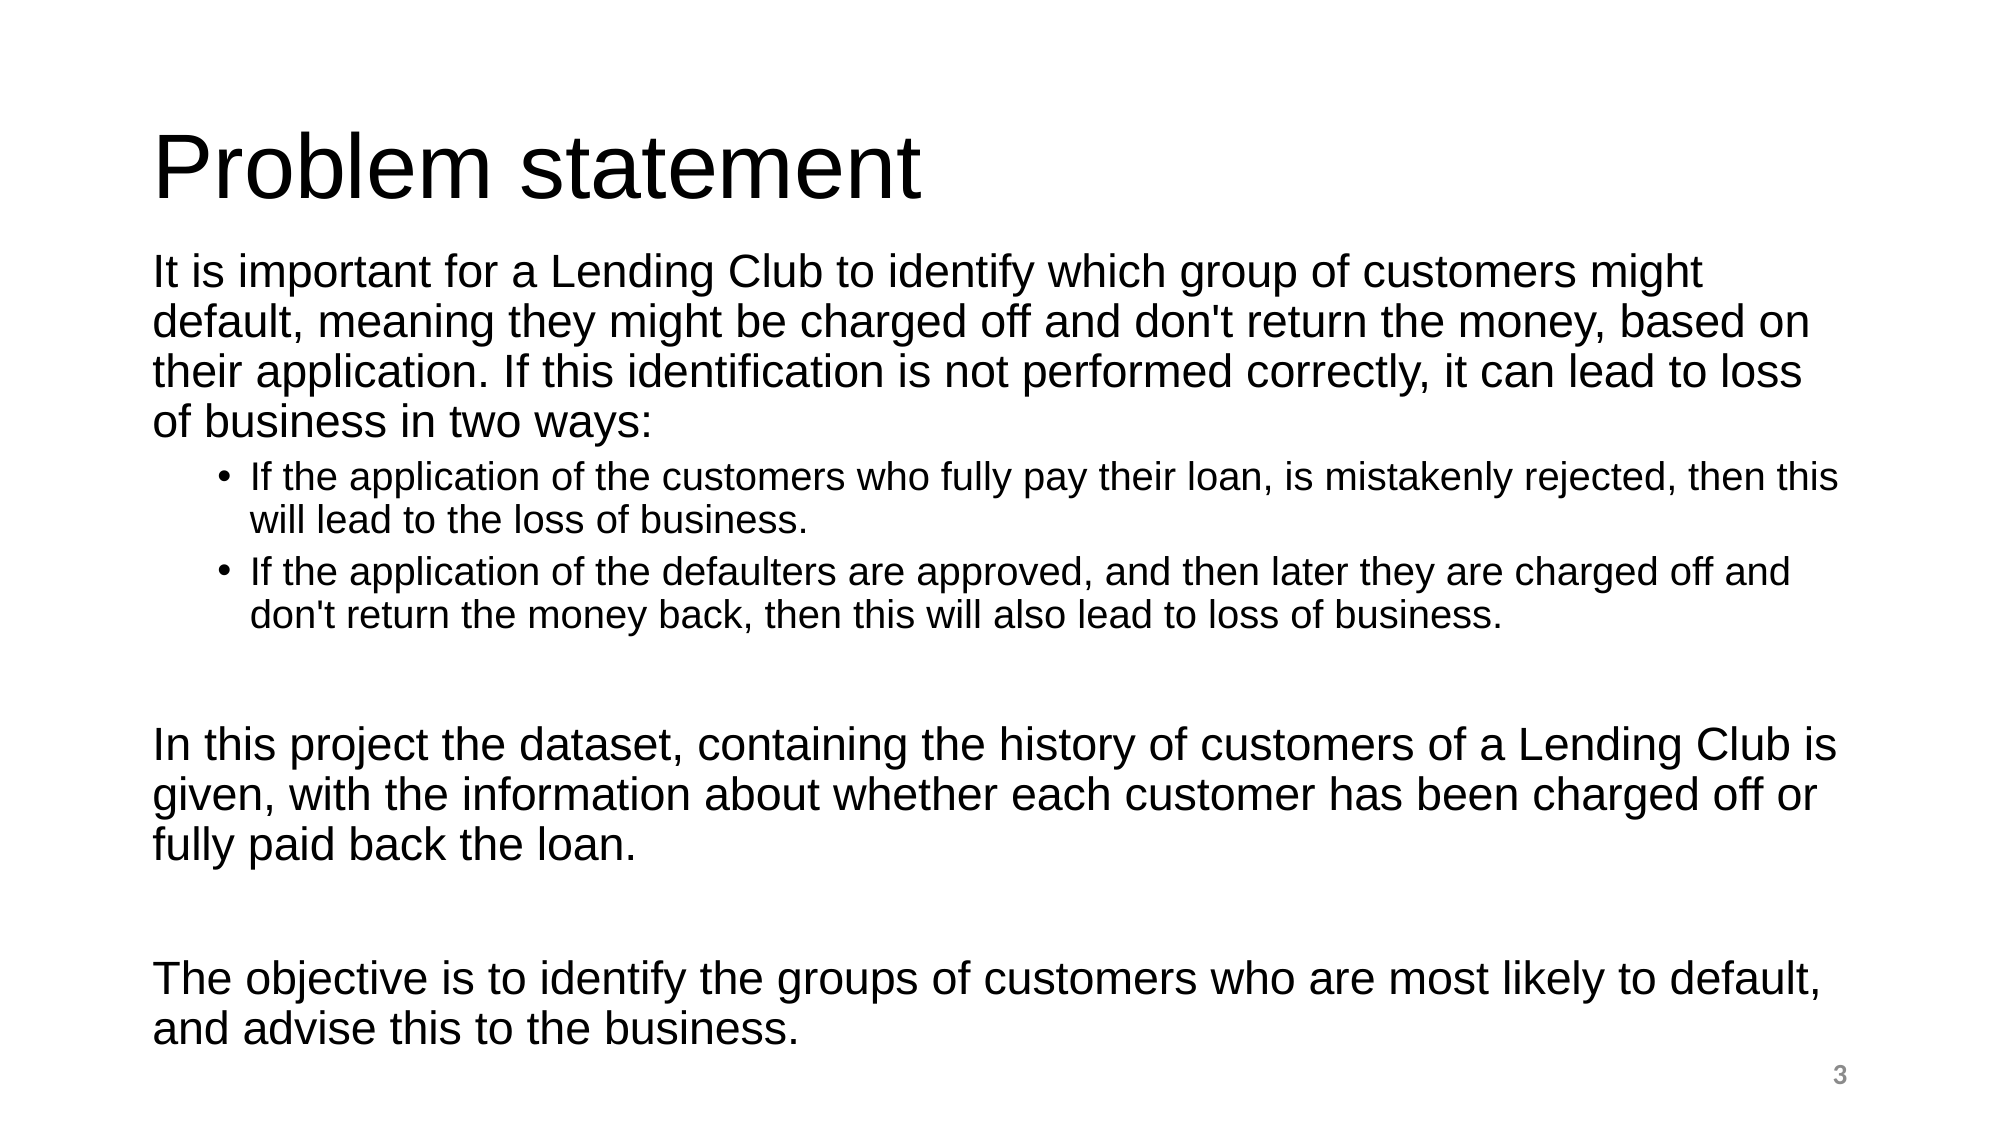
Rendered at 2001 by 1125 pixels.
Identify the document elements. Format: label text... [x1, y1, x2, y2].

slide_number 3 [1412, 1042, 1863, 1103]
list It is important for a Lending Club to identify which group of customers might default, meaning they might be charged off and don't return the money, based on their application. If this identification is not performed correctly, it can lead to loss of business in two ways: If the application of the customers who fully pay their loan, is mistakenly rejected, then this will lead to the loss of business. If the application of the defaulters are approved, and then later they are charged off and don't return the money back, then this will also lead to loss of business. In this project the dataset, containing the history of customers of a Lending Club is given, with the information about whether each customer has been charged off or fully paid back the loan. The objective is to identify the groups of customers who are most likely to default, and advise this to the business. [137, 239, 1863, 1066]
title Problem statement [137, 59, 1863, 239]
